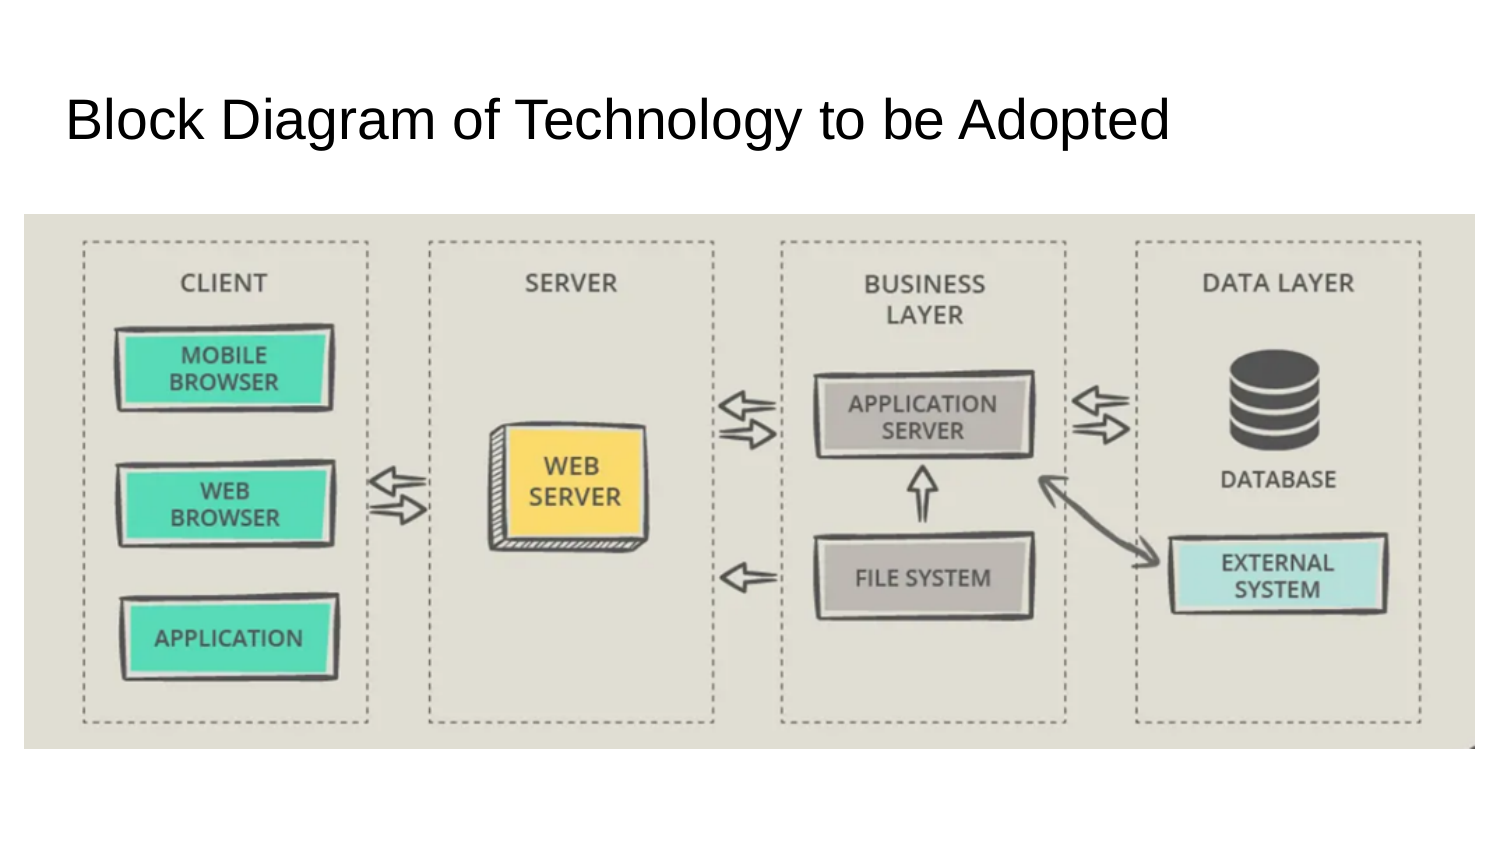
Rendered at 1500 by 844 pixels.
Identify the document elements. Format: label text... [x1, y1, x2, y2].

picture [24, 214, 1475, 749]
text_box Block Diagram of Technology to be Adopted [51, 72, 1449, 167]
